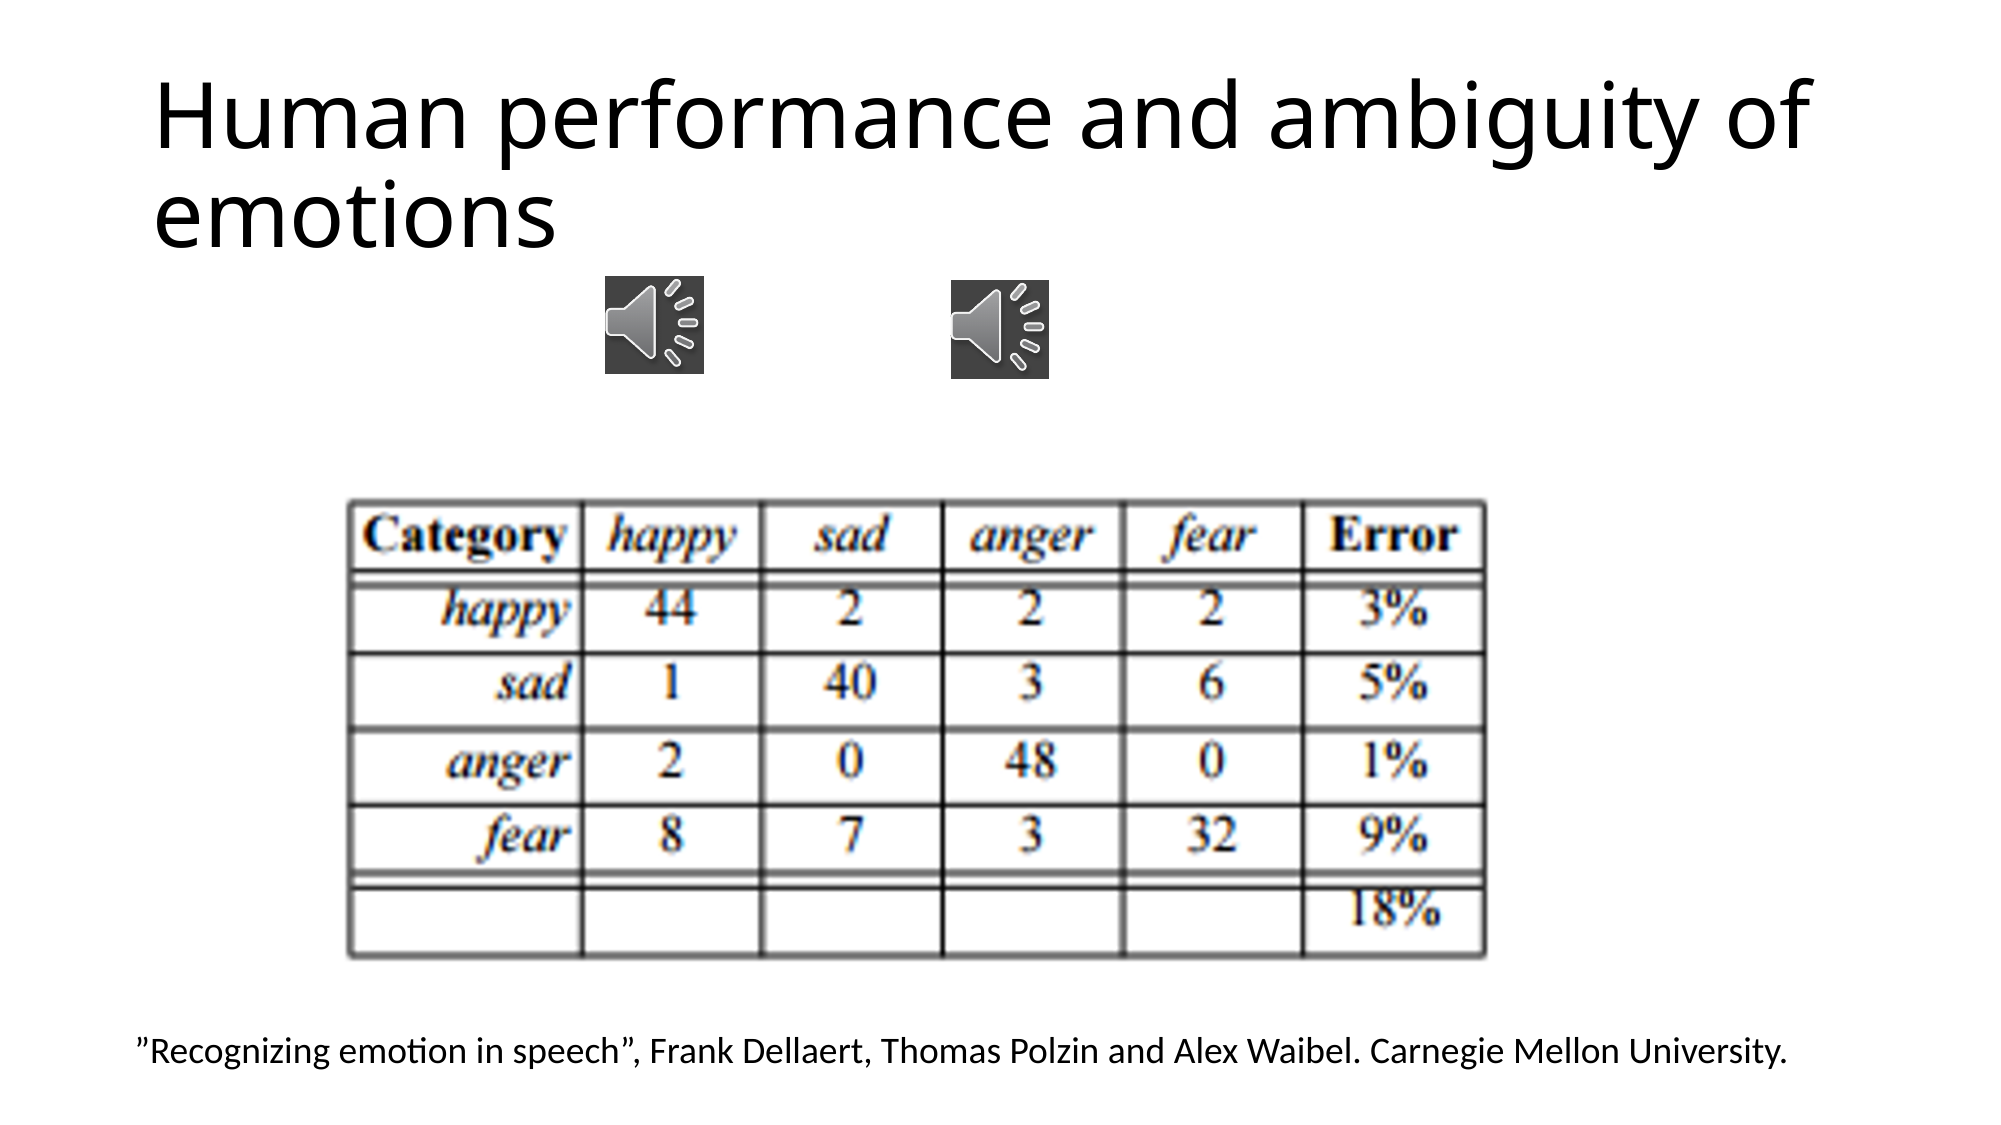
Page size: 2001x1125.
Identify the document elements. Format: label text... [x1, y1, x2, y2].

picture [604, 275, 705, 376]
picture [949, 279, 1050, 380]
title Human performance and ambiguity of emotions [137, 59, 1863, 278]
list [323, 483, 1523, 971]
text_box ”Recognizing emotion in speech”, Frank Dellaert, Thomas Polzin and Alex Waibel. Carnegie Mellon University. [119, 1018, 1806, 1123]
